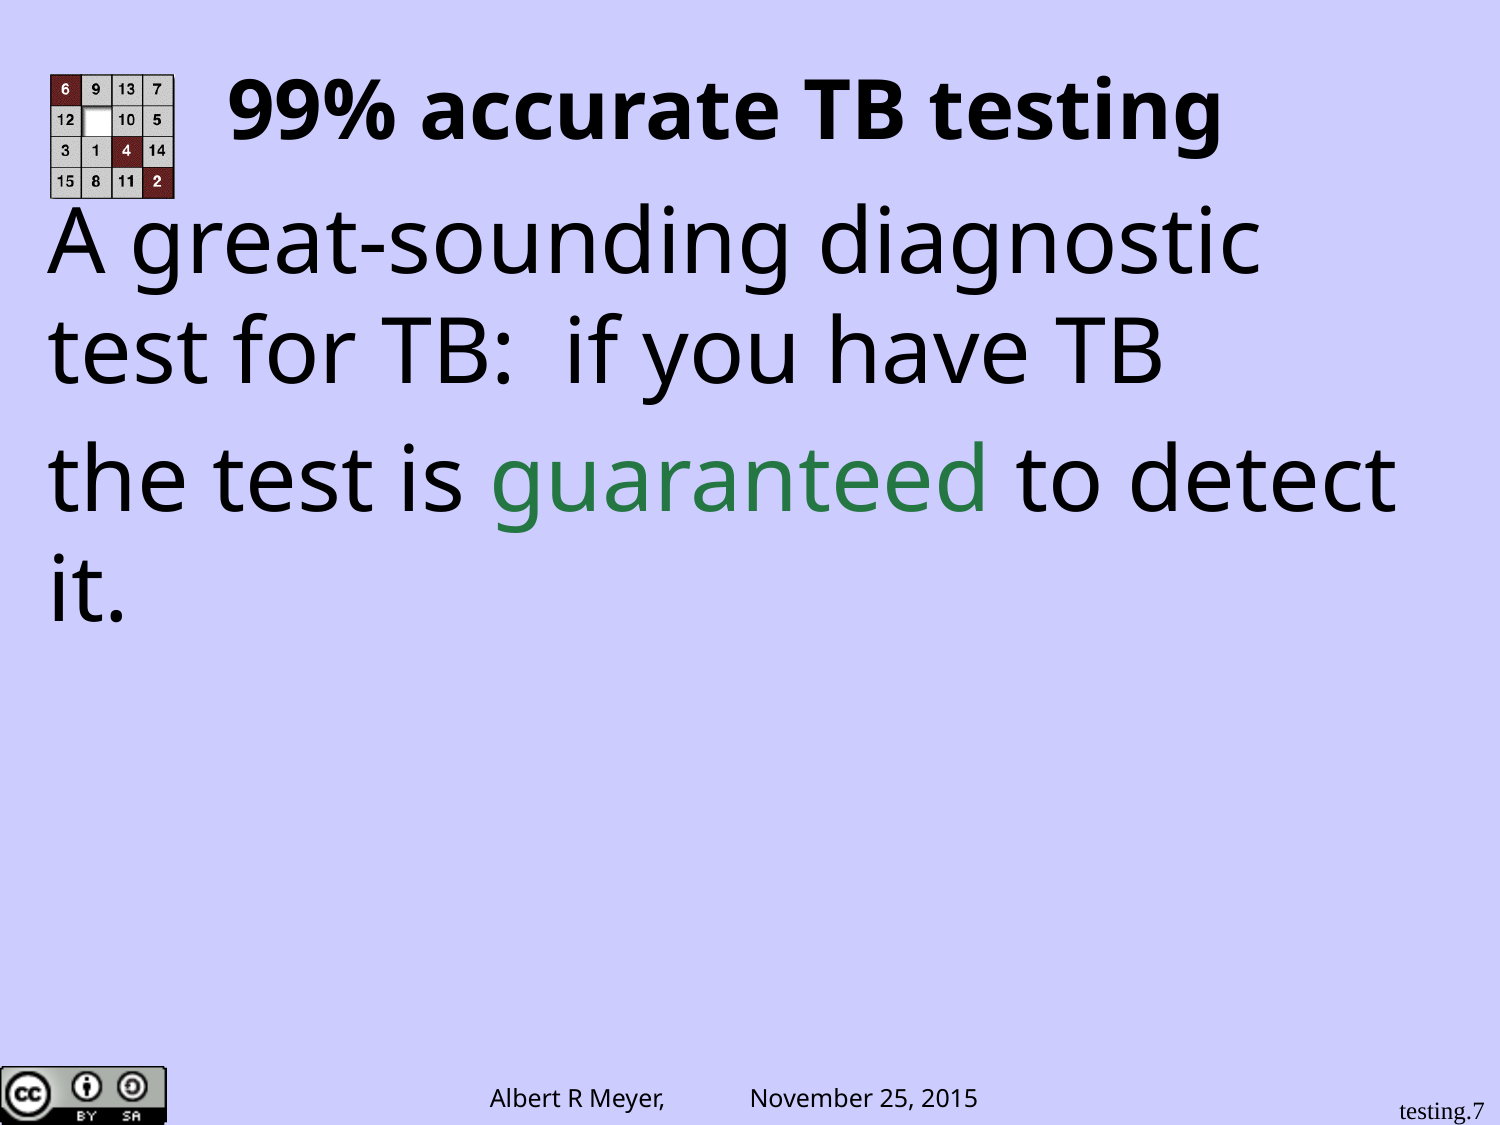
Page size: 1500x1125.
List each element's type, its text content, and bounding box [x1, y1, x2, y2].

title 99% accurate TB testing [212, 37, 1288, 176]
text_box testing.7 [1262, 1087, 1500, 1125]
text_box A great-sounding diagnostic test for TB: if you have TB the test is guaranteed to detect it. [32, 174, 1457, 647]
picture [50, 74, 175, 174]
picture [0, 1066, 167, 1125]
